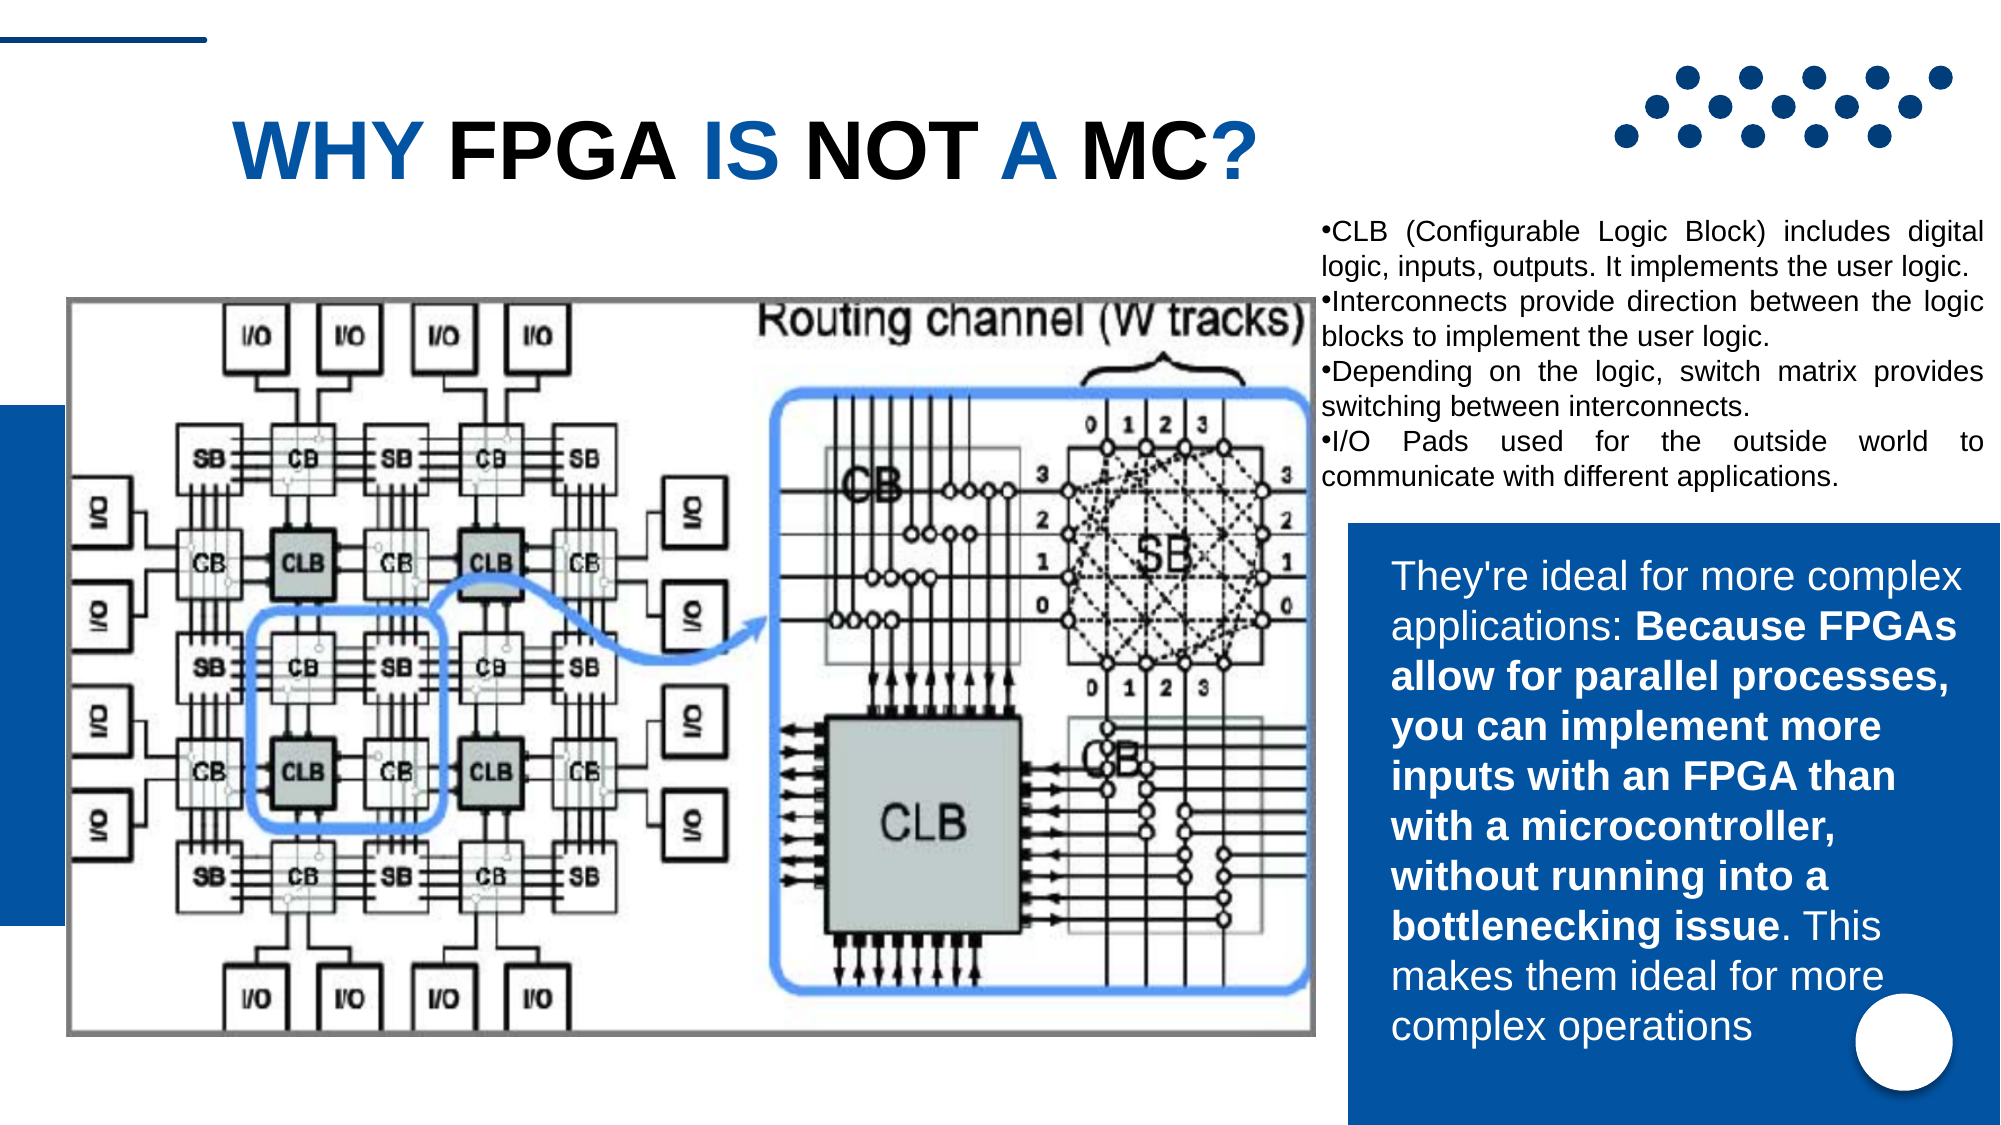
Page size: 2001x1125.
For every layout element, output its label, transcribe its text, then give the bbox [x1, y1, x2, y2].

picture [0, 297, 1316, 1037]
text_box CLB (Configurable Logic Block) includes digital logic, inputs, outputs. It implements the user logic. Interconnects provide direction between the logic blocks to implement the user logic. Depending on the logic, switch matrix provides switching between interconnects. I/O Pads used for the outside world to communicate with different applications. [1306, 204, 2000, 500]
text_box WHY FPGA IS NOT A MC? [218, 88, 1274, 204]
picture [1348, 523, 2000, 1125]
text_box They're ideal for more complex applications: Because FPGAs allow for parallel processes, you can implement more inputs with an FPGA than with a microcontroller, without running into a bottlenecking issue. This makes them ideal for more complex operations [1376, 541, 1981, 1056]
